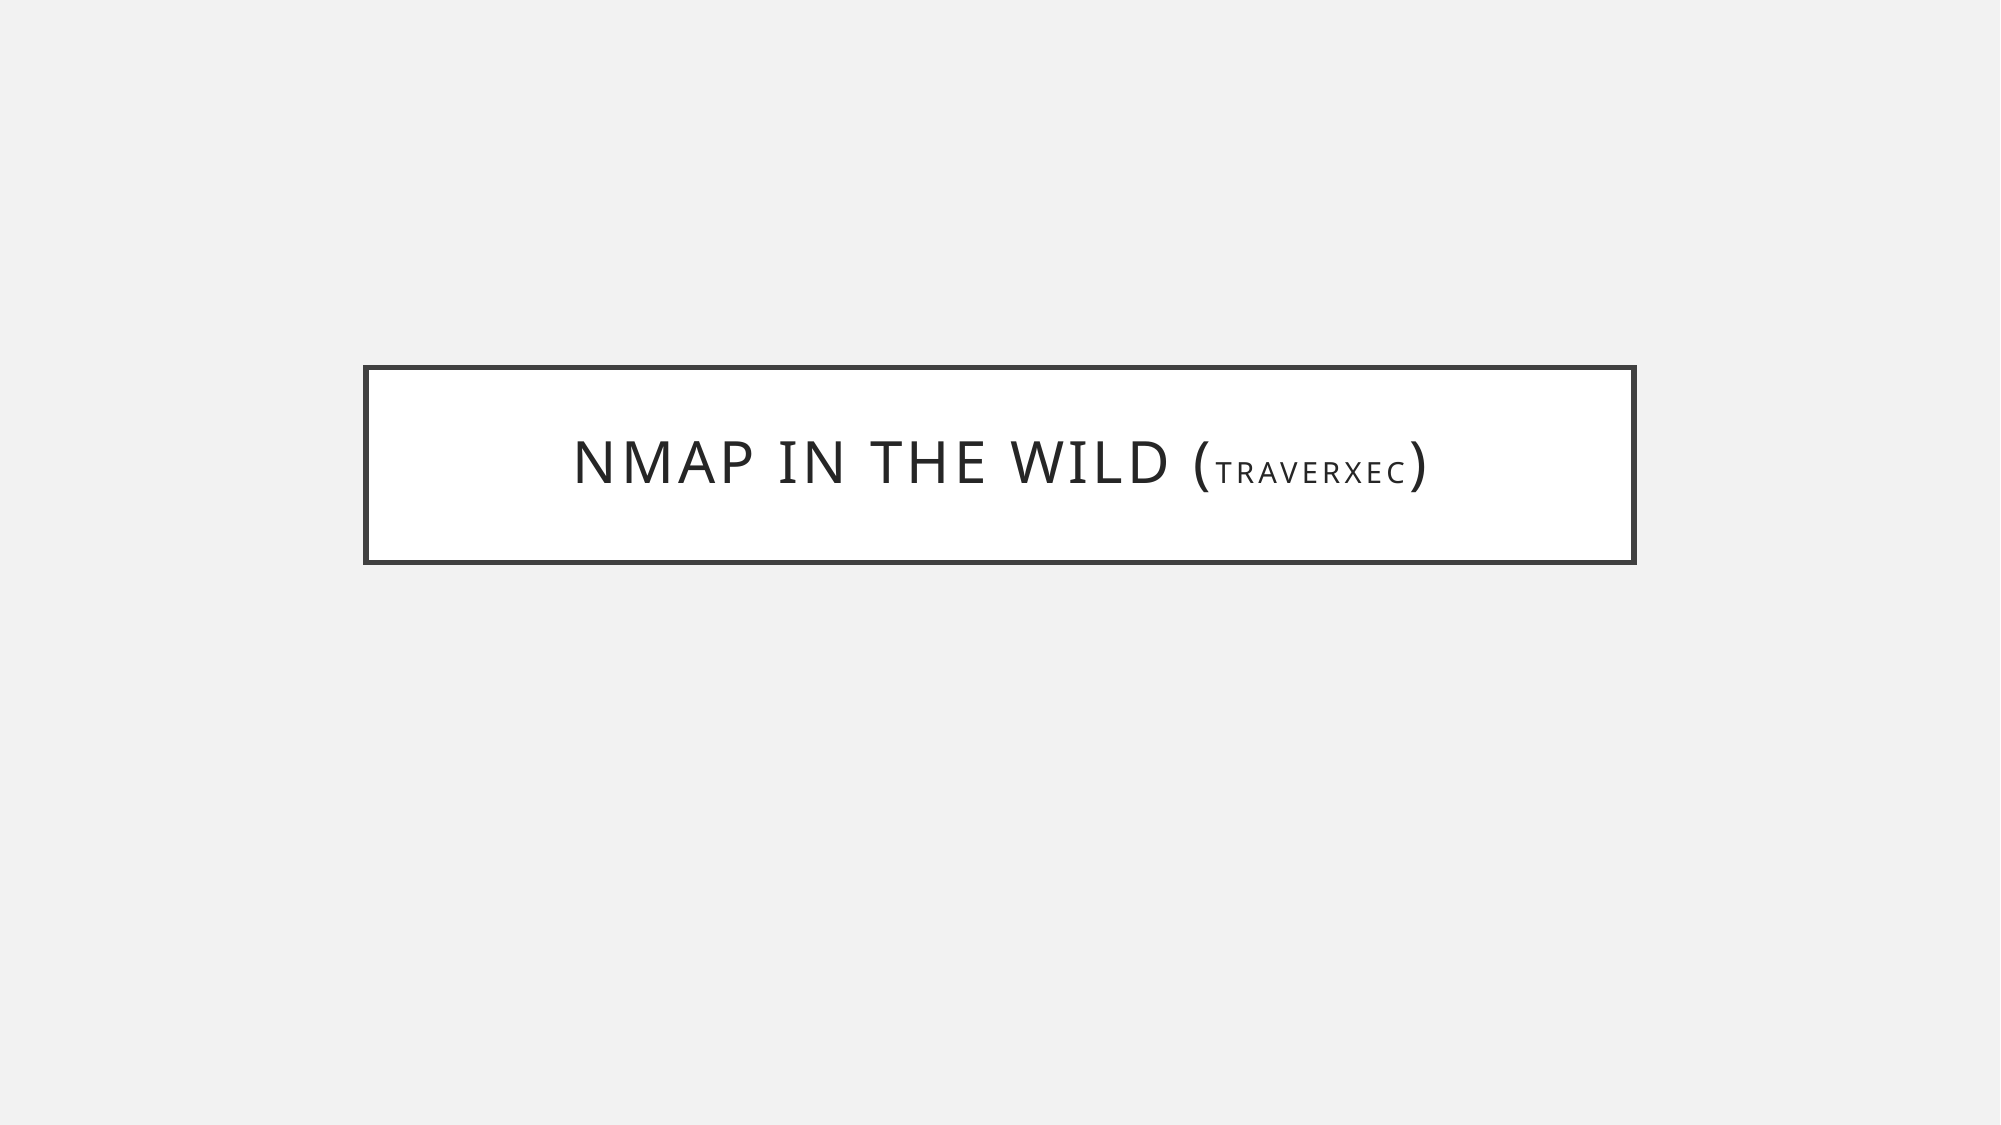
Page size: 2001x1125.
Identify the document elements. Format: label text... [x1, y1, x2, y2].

title NMAP in the Wild (traverxec) [363, 365, 1637, 565]
